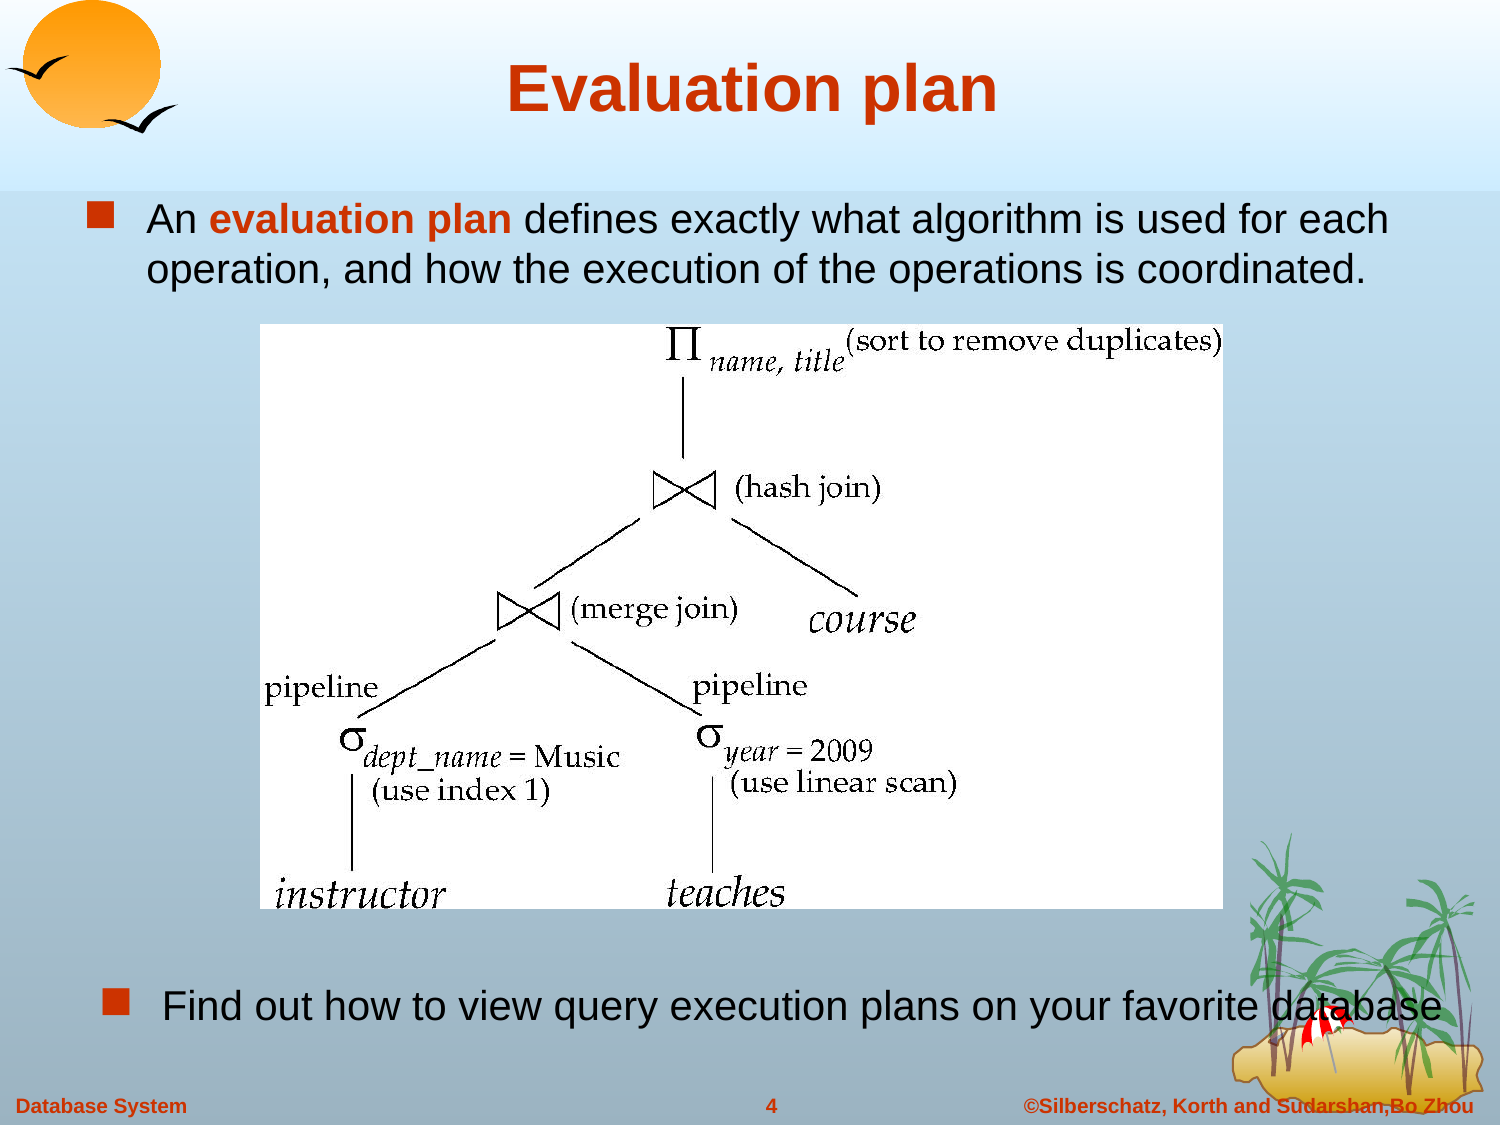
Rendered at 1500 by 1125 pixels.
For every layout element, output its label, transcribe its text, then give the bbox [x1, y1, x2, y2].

picture [259, 324, 1224, 909]
list An evaluation plan defines exactly what algorithm is used for each operation, and how the execution of the operations is coordinated. [75, 183, 1430, 364]
text_box Find out how to view query execution plans on your favorite database [90, 971, 1471, 1061]
title Evaluation plan [90, 32, 1416, 133]
